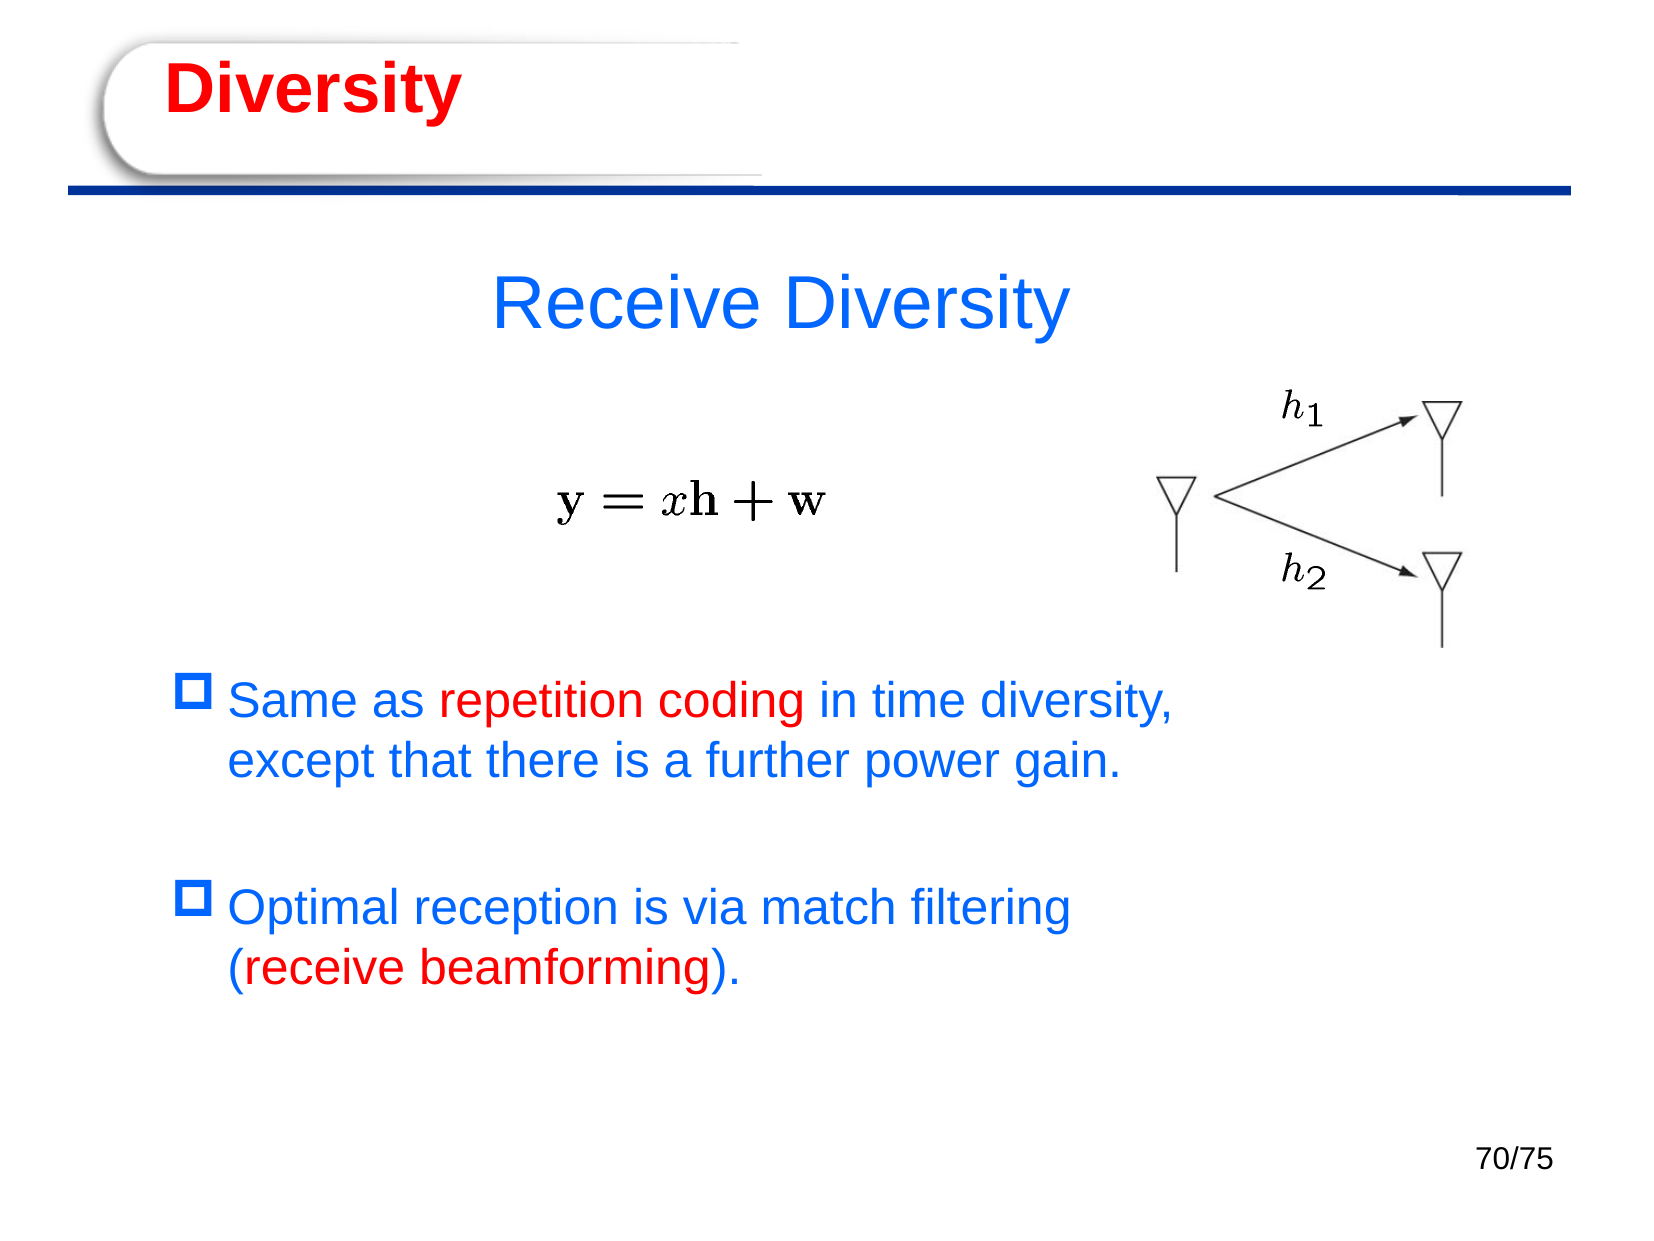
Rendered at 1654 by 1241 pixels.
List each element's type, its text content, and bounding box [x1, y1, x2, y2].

text_box Optimal reception is via match filtering (receive beamforming). [156, 867, 1169, 1002]
picture [556, 479, 827, 525]
picture [1156, 388, 1495, 649]
text_box Same as repetition coding in time diversity, except that there is a further power gain. [156, 660, 1229, 795]
title Diversity [147, 49, 1572, 160]
text_box Receive Diversity [106, 242, 1457, 355]
slide_number 70/75 [1185, 1129, 1572, 1216]
picture [84, 19, 1067, 204]
